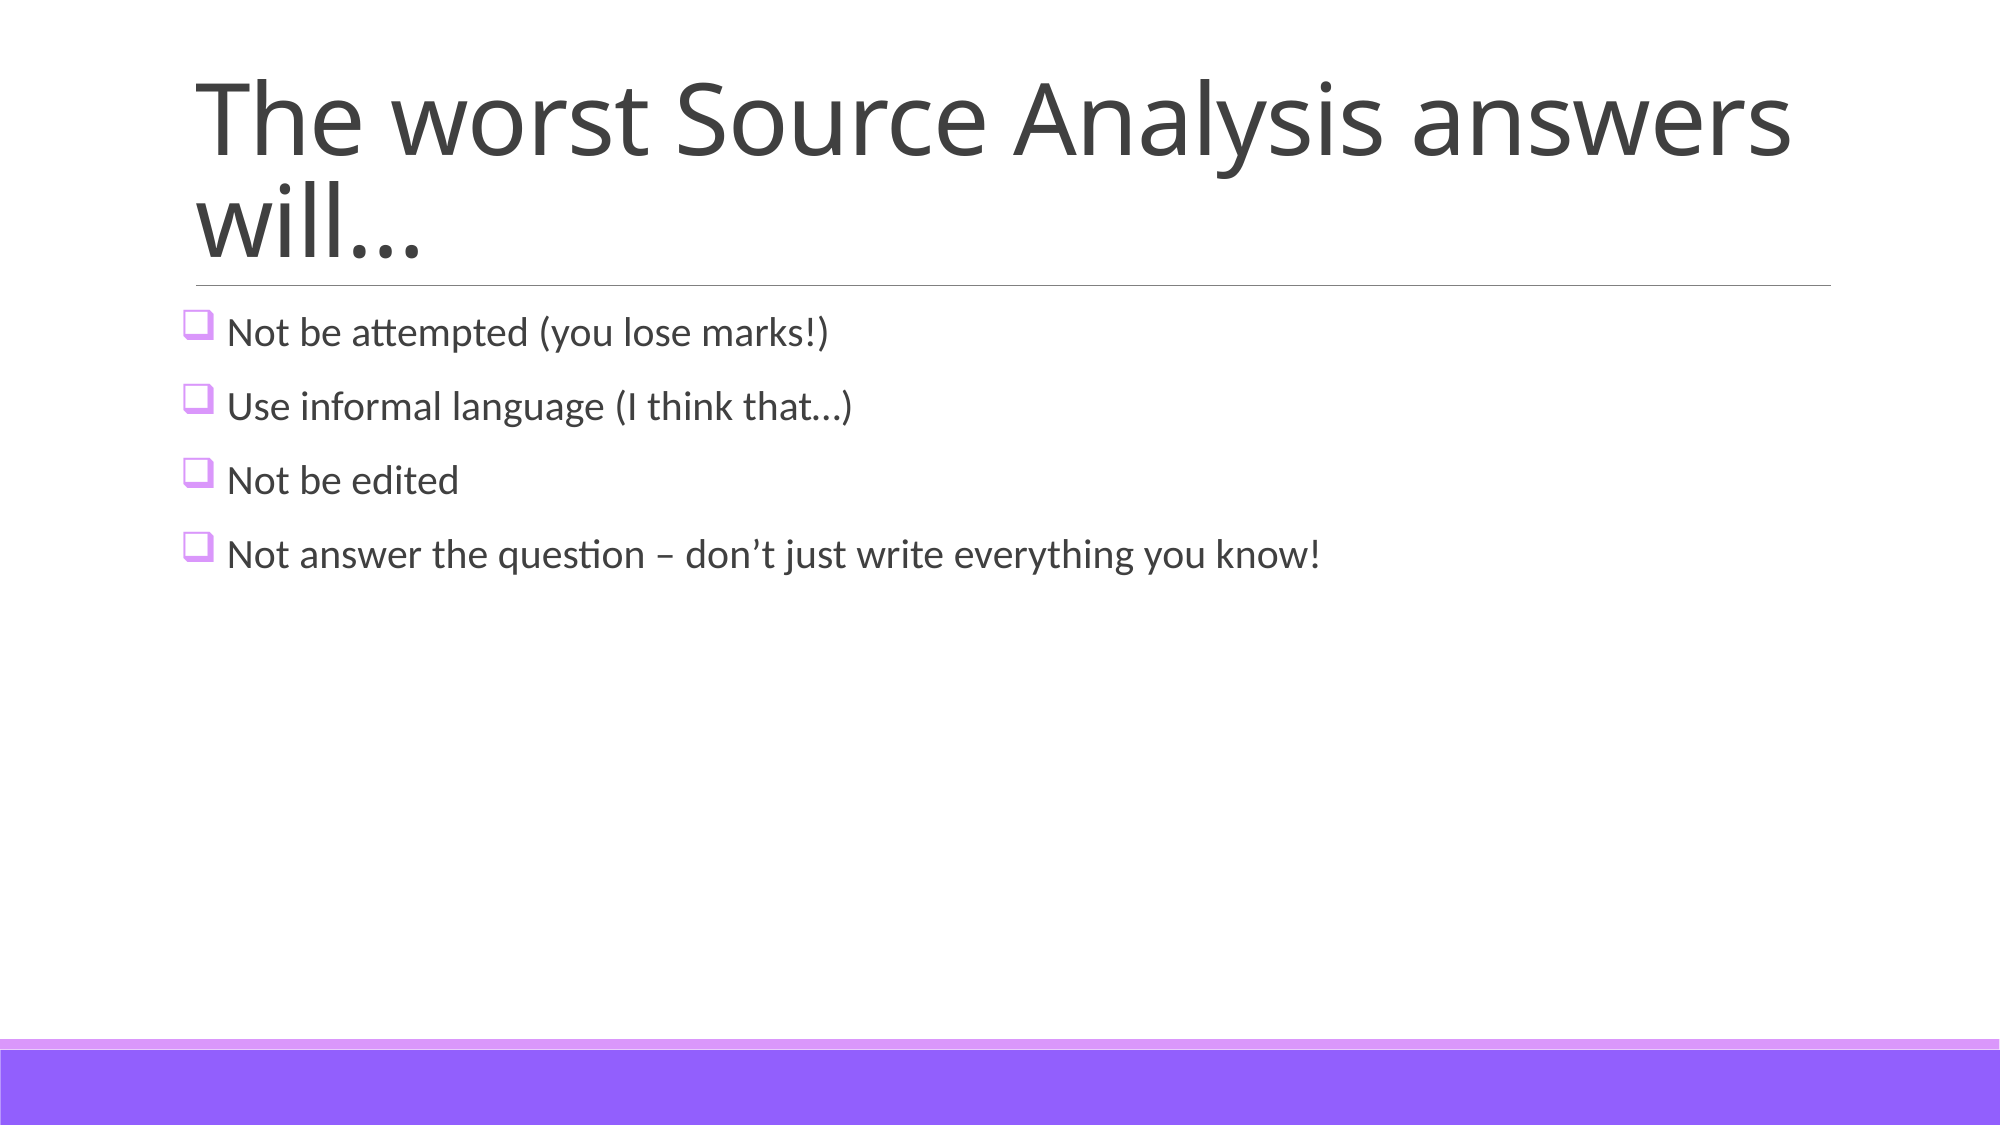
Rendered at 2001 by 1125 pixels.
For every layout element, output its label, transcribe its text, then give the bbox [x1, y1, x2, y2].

title The worst Source Analysis answers will… [180, 47, 1830, 285]
list Not be attempted (you lose marks!) Use informal language (I think that…) Not be edited Not answer the question – don’t just write everything you know! [180, 302, 1830, 963]
